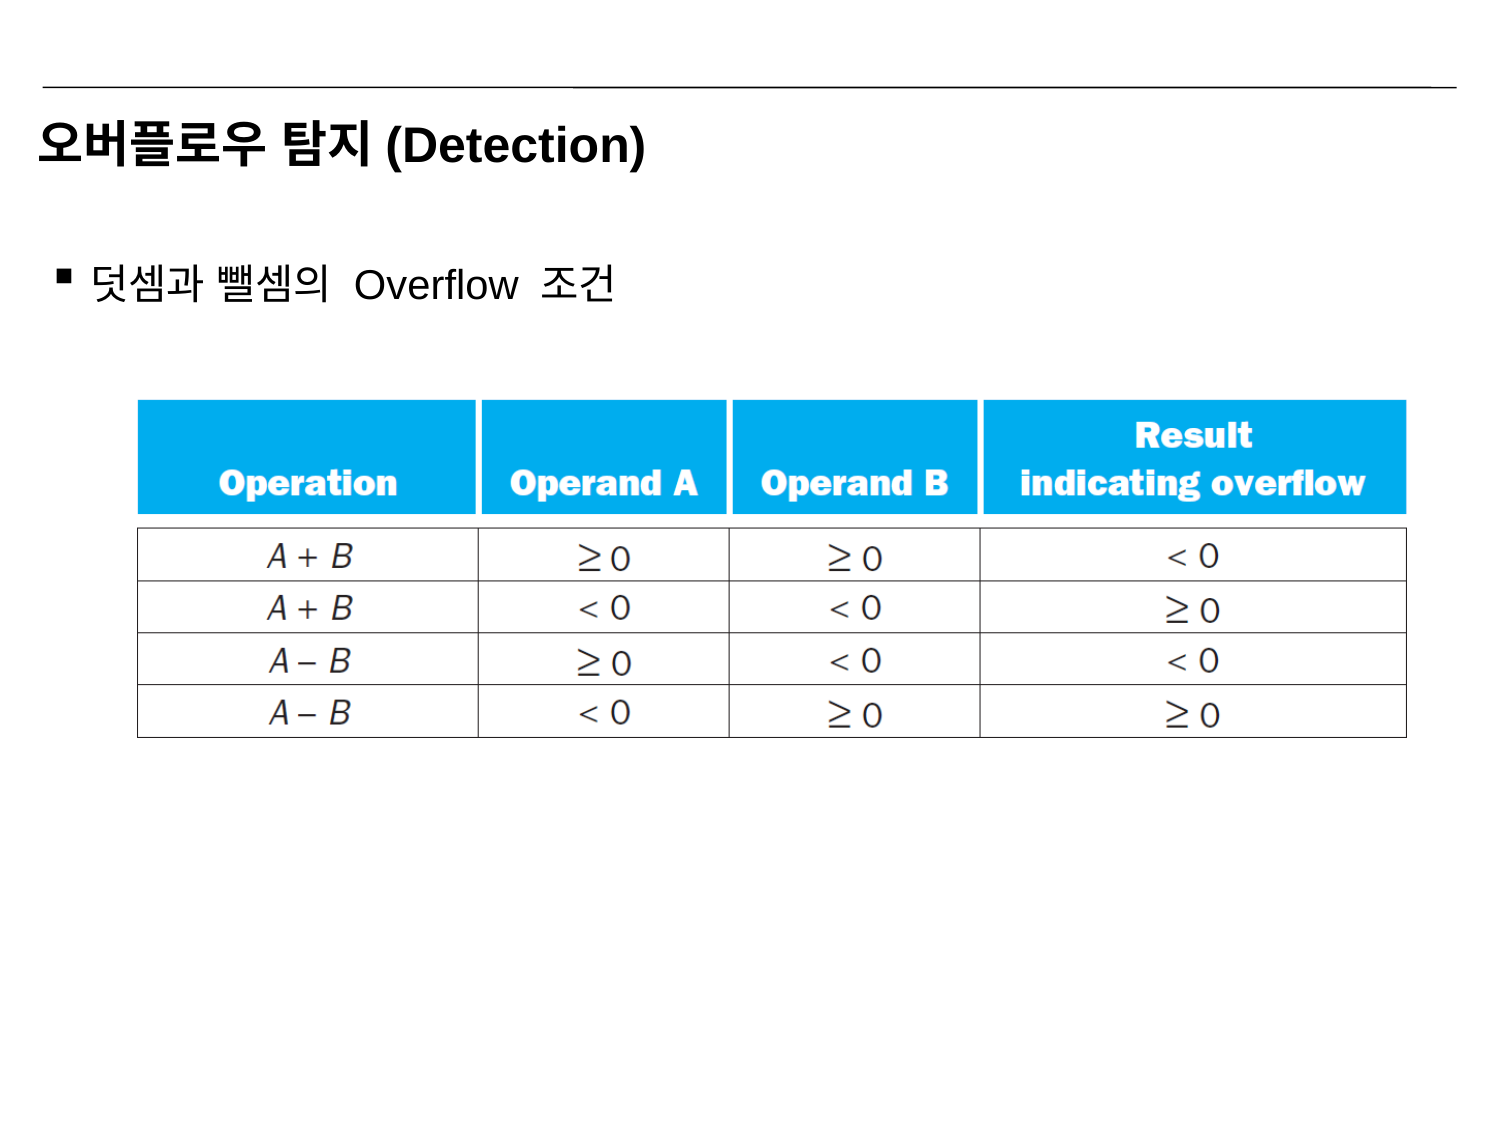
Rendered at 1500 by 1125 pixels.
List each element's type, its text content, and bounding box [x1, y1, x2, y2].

picture [762, 470, 831, 501]
picture [1256, 476, 1276, 495]
picture [1022, 470, 1029, 495]
title 오버플로우 탐지(Detection) [37, 112, 1450, 213]
picture [848, 476, 867, 495]
picture [137, 399, 1407, 738]
picture [1147, 470, 1154, 495]
picture [1212, 476, 1233, 495]
picture [597, 476, 616, 495]
picture [871, 470, 912, 495]
picture [306, 476, 325, 495]
picture [1162, 429, 1182, 447]
picture [354, 476, 396, 495]
picture [328, 469, 351, 495]
picture [1338, 476, 1365, 495]
picture [292, 476, 304, 495]
list 덧셈과 뺄셈의 Overflow 조건 [37, 249, 1450, 944]
picture [926, 470, 948, 495]
picture [1089, 469, 1144, 495]
picture [620, 470, 661, 495]
picture [1033, 476, 1052, 495]
picture [1229, 422, 1252, 447]
picture [1158, 471, 1200, 501]
picture [674, 470, 698, 495]
picture [834, 476, 846, 495]
picture [1137, 422, 1160, 447]
picture [1055, 470, 1075, 495]
picture [583, 476, 595, 495]
picture [1279, 470, 1336, 495]
picture [1078, 470, 1085, 495]
picture [220, 470, 289, 501]
picture [1185, 429, 1225, 447]
picture [511, 470, 580, 501]
picture [1235, 476, 1253, 495]
